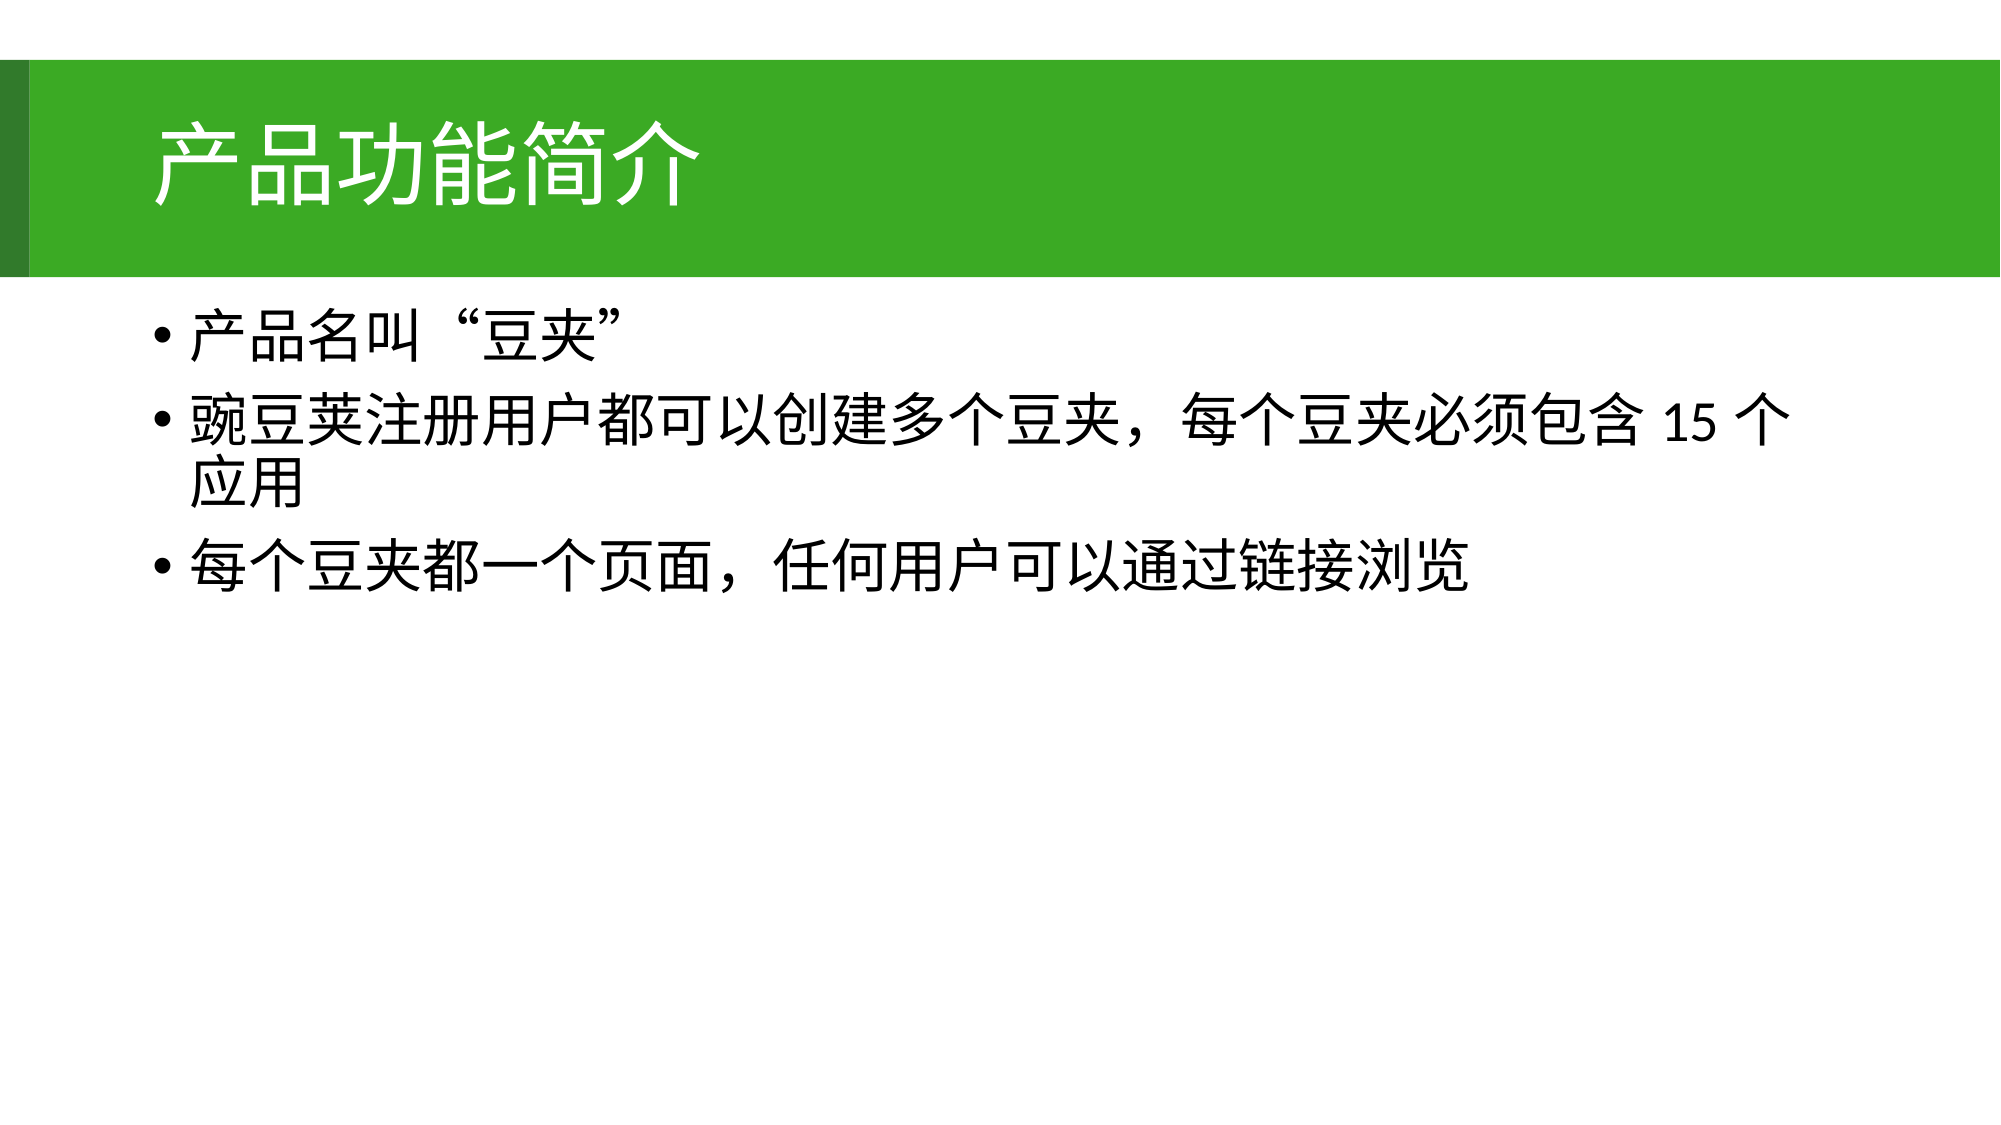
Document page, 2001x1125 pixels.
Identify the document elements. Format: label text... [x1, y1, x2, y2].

list 产品名叫“豆夹” 豌豆荚注册用户都可以创建多个豆夹，每个豆夹必须包含15个应用 每个豆夹都一个页面，任何用户可以通过链接浏览 [137, 299, 1863, 1014]
title 产品功能简介 [137, 59, 1863, 278]
